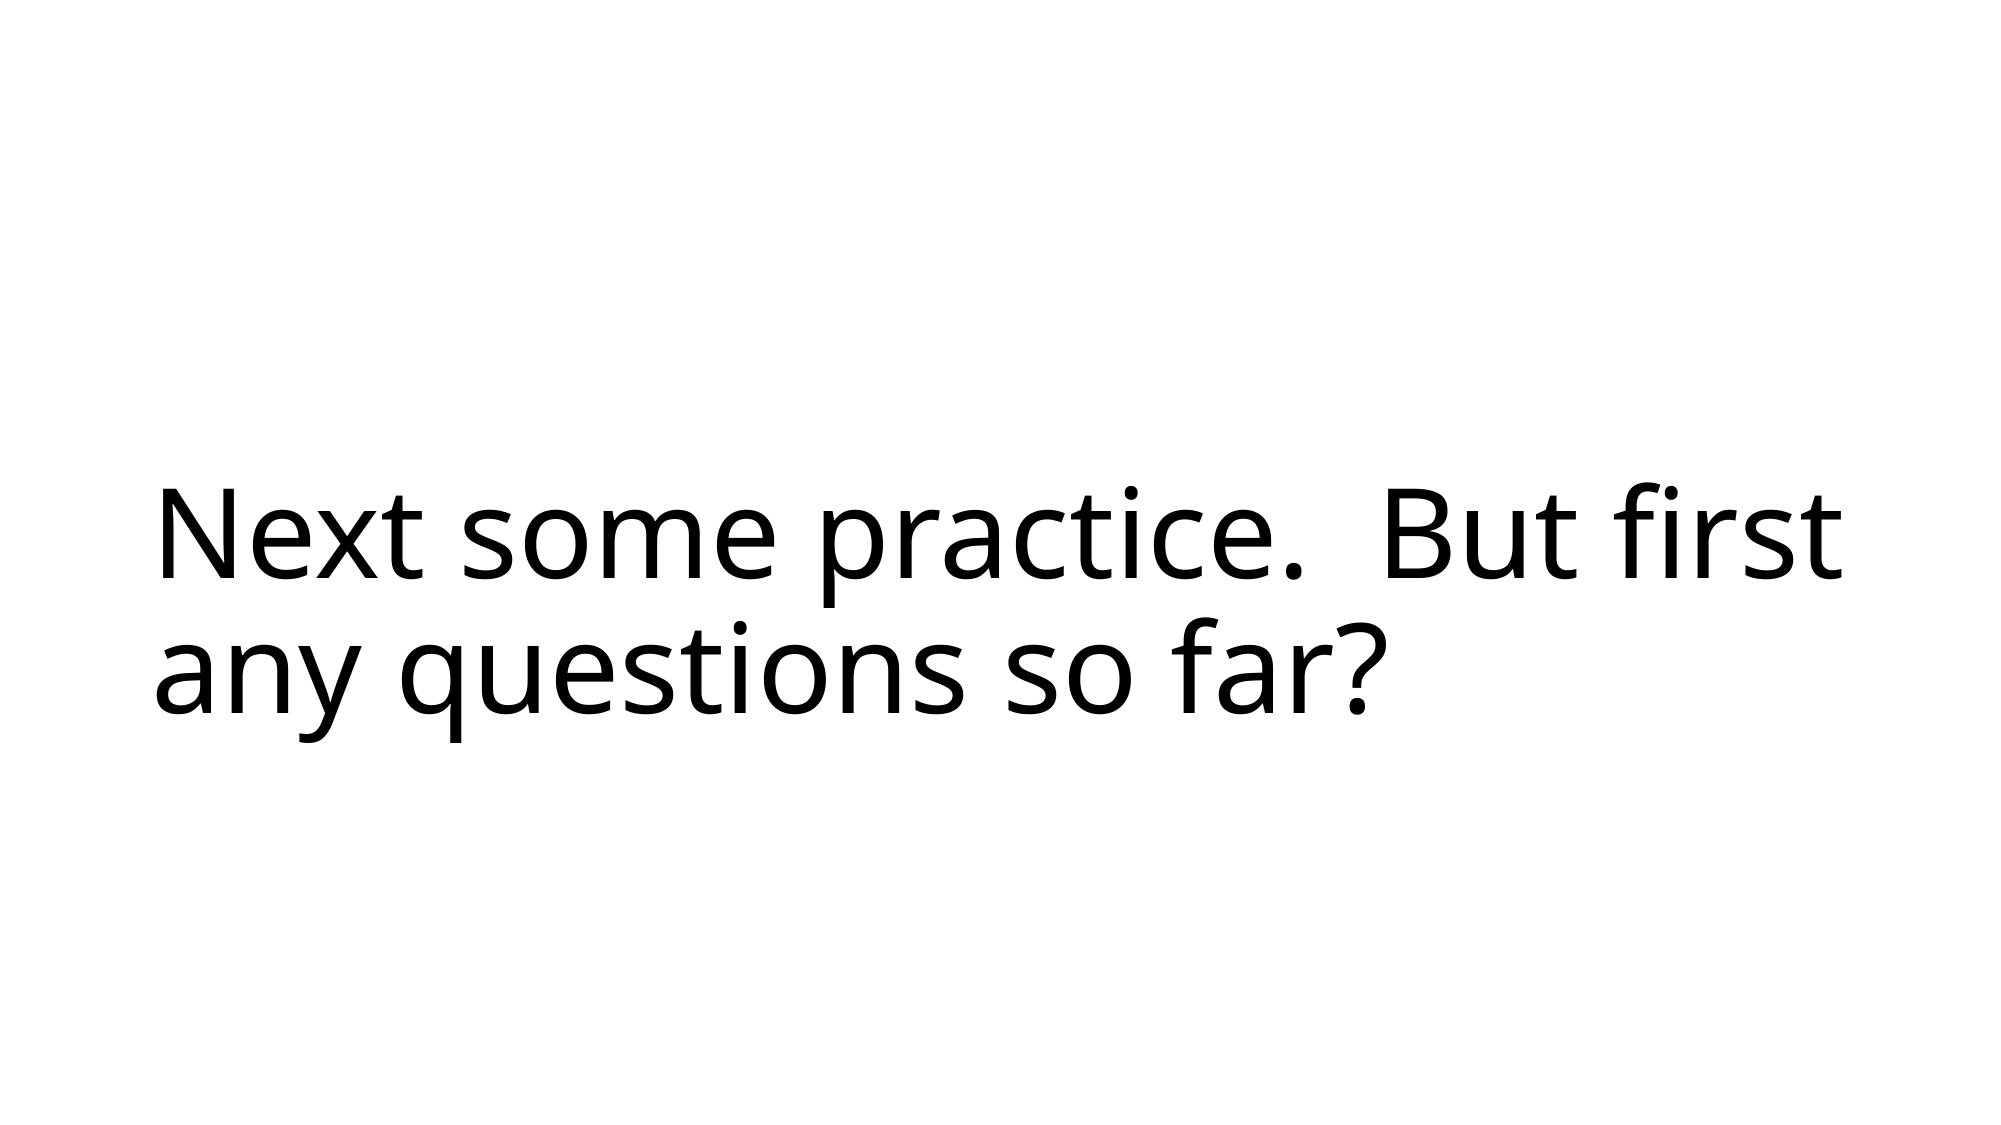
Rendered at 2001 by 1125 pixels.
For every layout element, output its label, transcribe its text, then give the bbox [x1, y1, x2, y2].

title Next some practice. But first any questions so far? [136, 280, 1862, 749]
